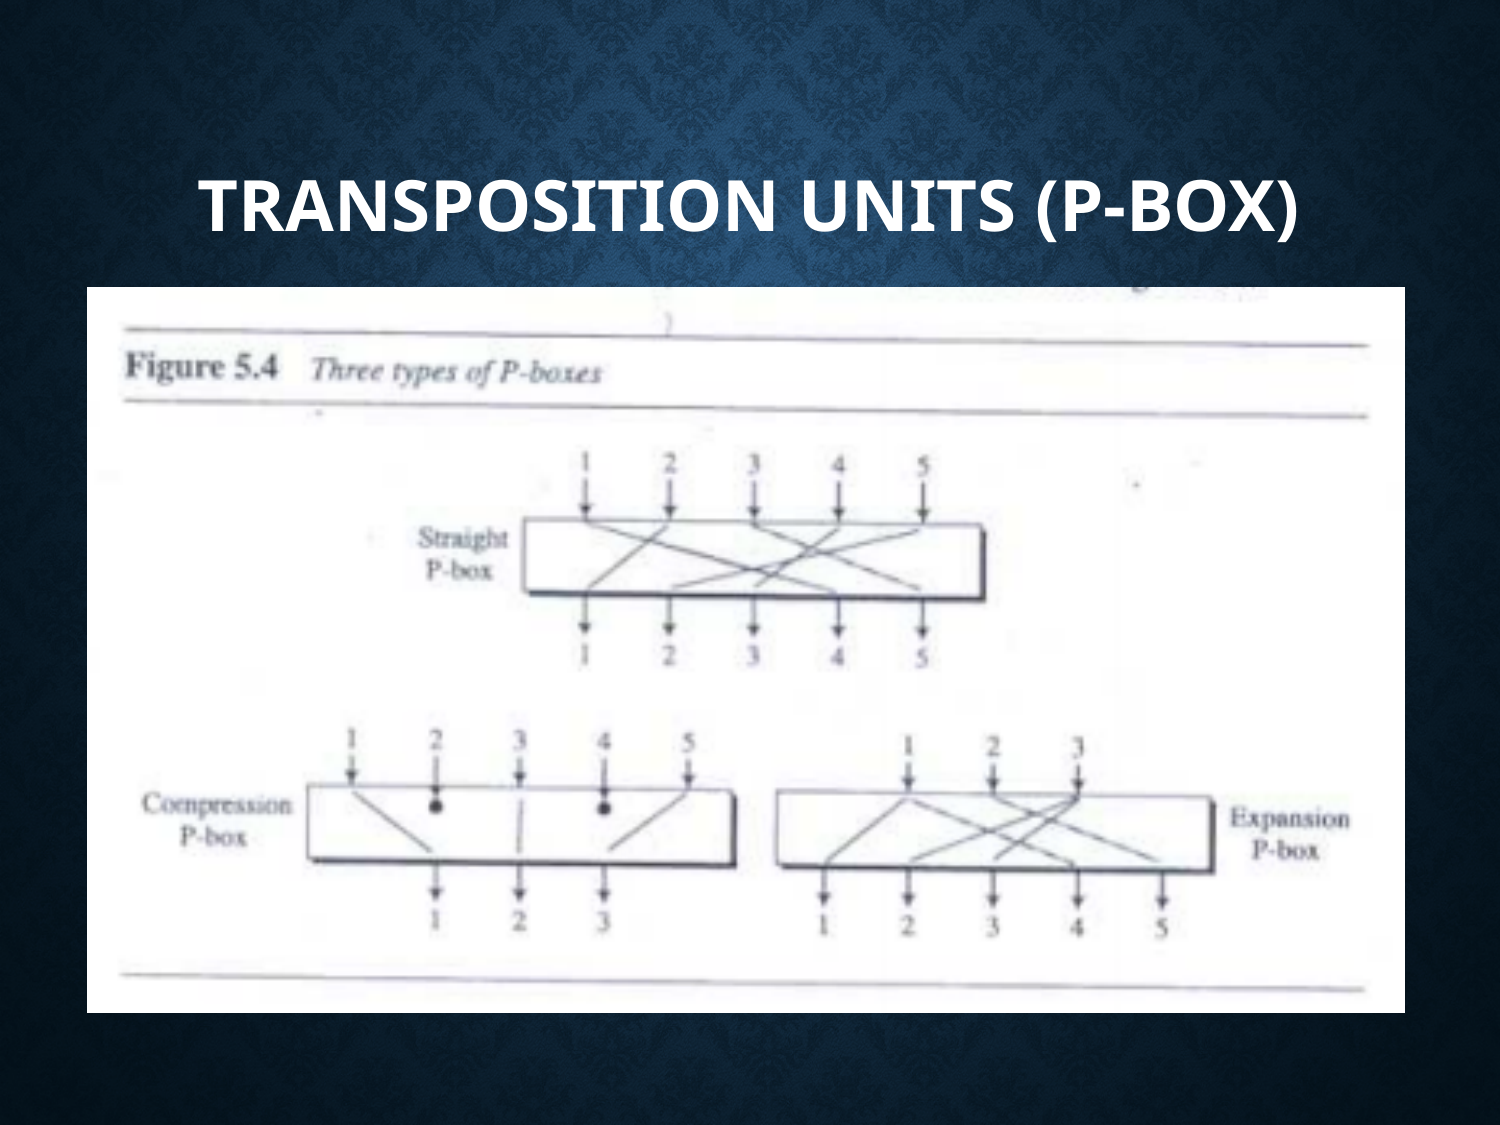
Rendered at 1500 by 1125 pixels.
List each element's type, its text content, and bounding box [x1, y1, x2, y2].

title Transposition Units (P-Box) [112, 99, 1387, 286]
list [86, 286, 1406, 1013]
